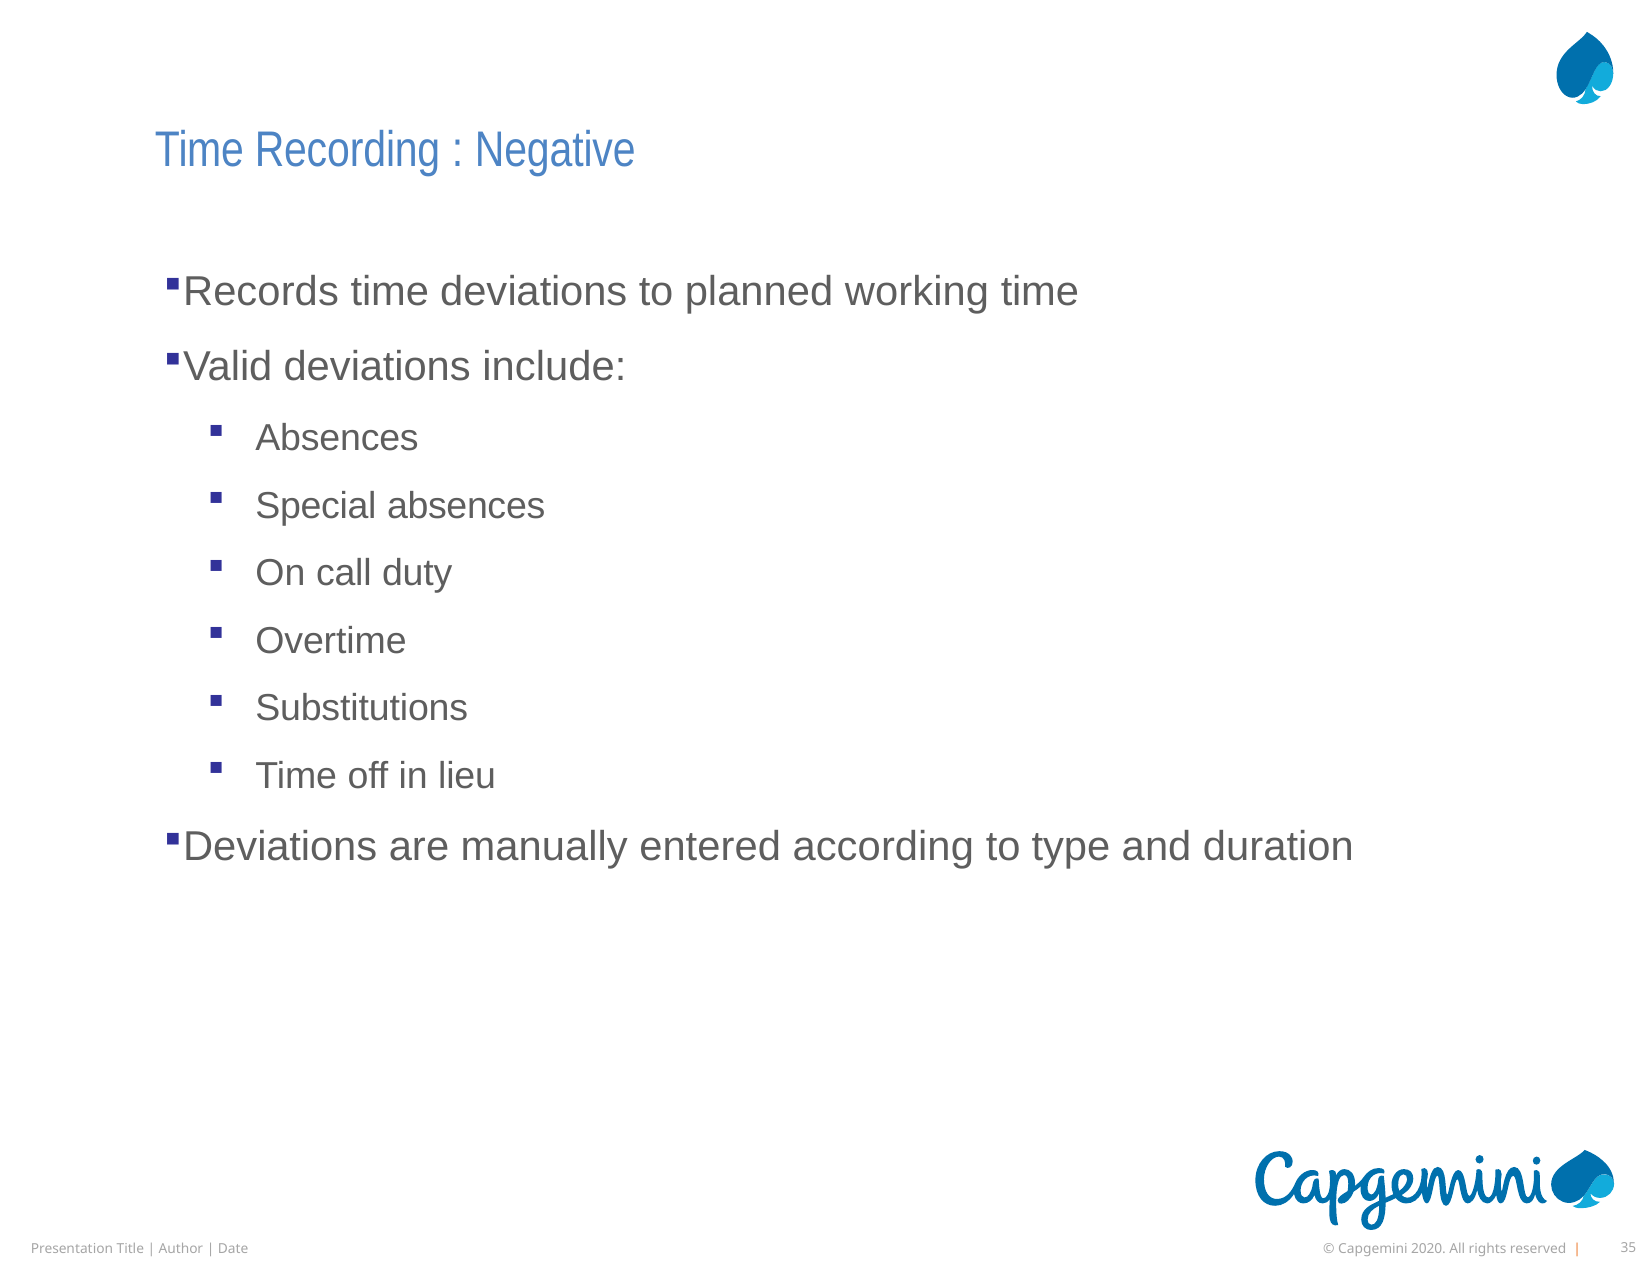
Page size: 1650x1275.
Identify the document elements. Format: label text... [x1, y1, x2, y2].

title Time Recording : Negative [152, 38, 642, 254]
text_box Records time deviations to planned working time Valid deviations include: Absences Special absences On call duty Overtime Substitutions Time off in lieu Deviations are manually entered according to type and duration [161, 237, 1354, 870]
